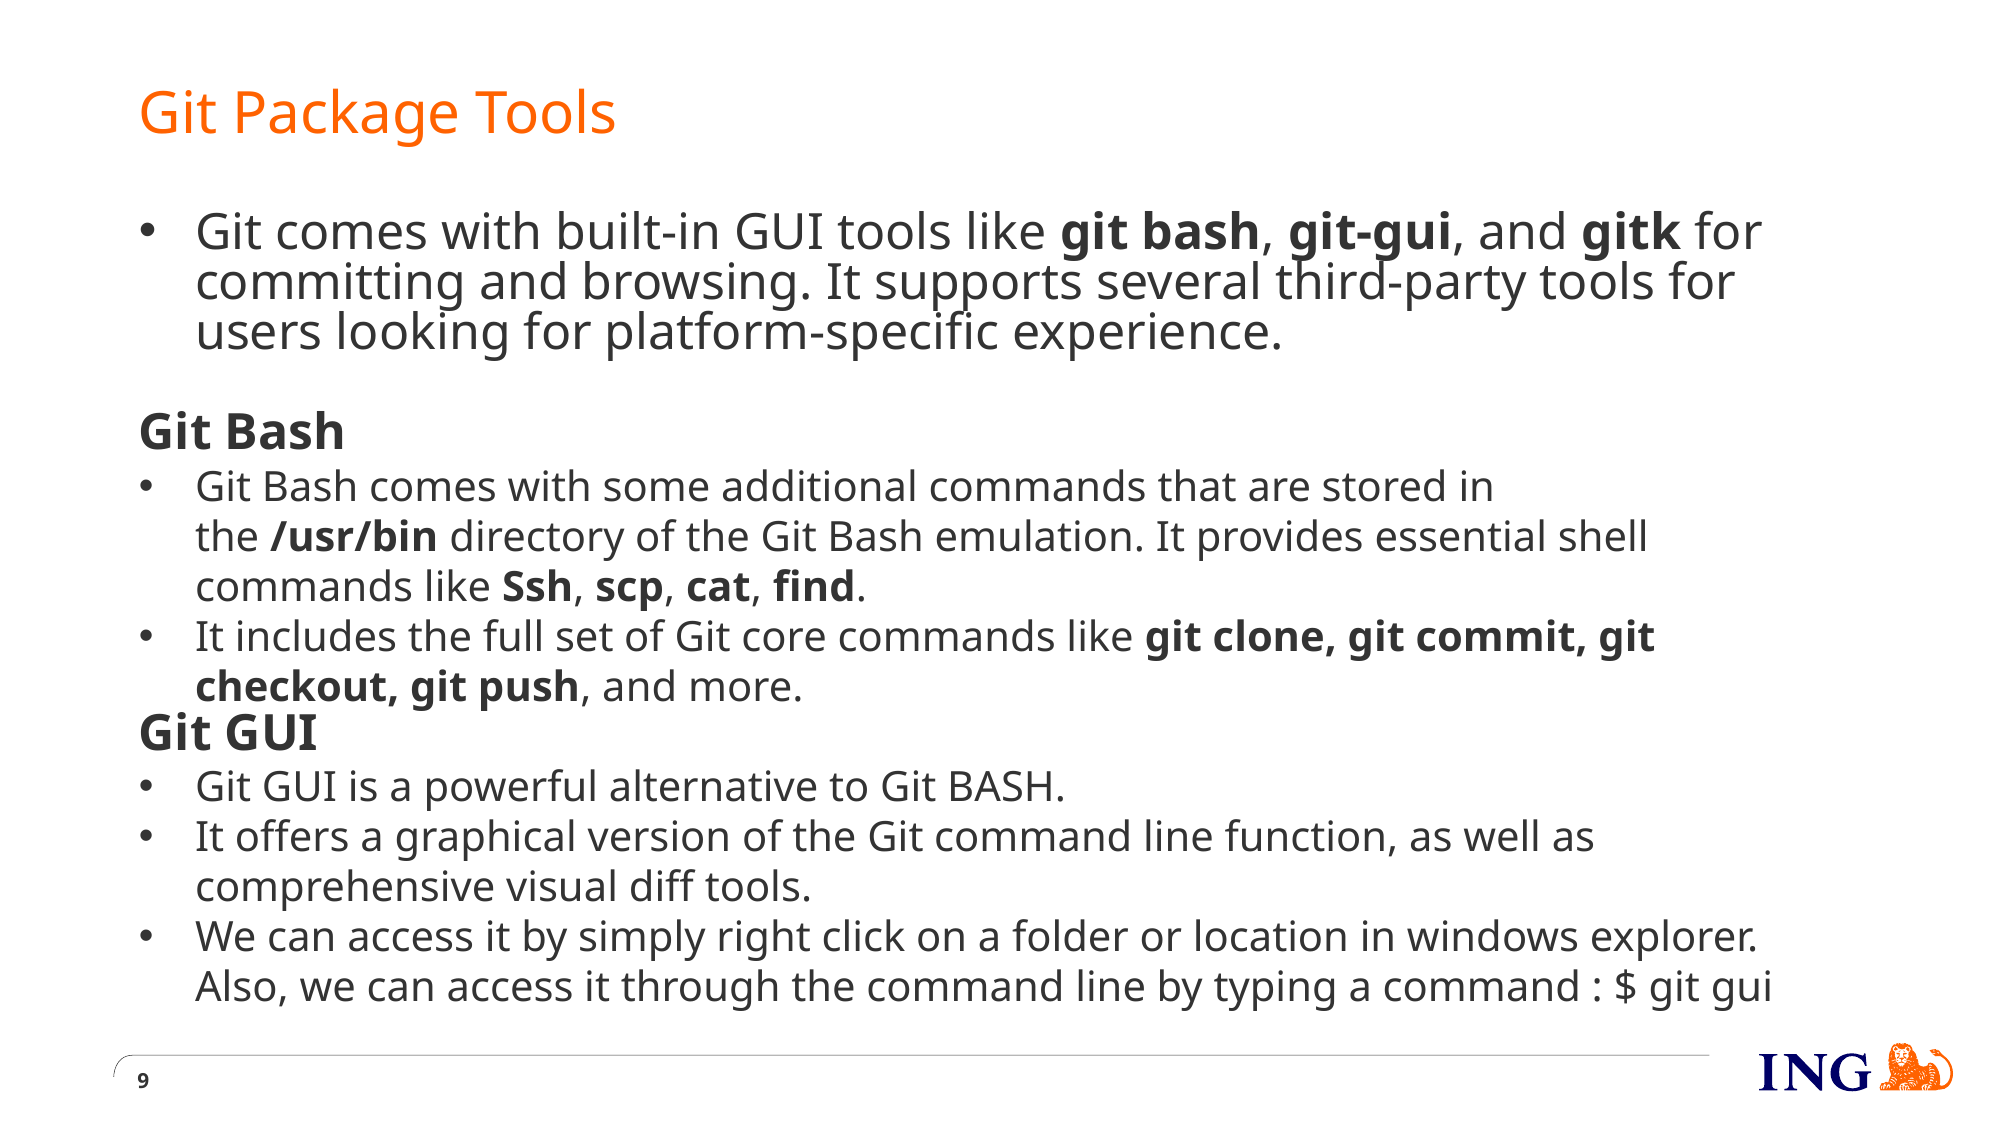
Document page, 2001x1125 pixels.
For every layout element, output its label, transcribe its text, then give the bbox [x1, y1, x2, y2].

slide_number 9 [137, 1065, 219, 1097]
title Git Package Tools [138, 46, 1858, 187]
list Git comes with built-in GUI tools like git bash, git-gui, and gitk for committing and browsing. It supports several third-party tools for users looking for platform-specific experience. Git Bash Git Bash comes with some additional commands that are stored in the /usr/bin directory of the Git Bash emulation. It provides essential shell commands like Ssh, scp, cat, find. It includes the full set of Git core commands like git clone, git commit, git checkout, git push, and more. Git GUI Git GUI is a powerful alternative to Git BASH. It offers a graphical version of the Git command line function, as well as comprehensive visual diff tools. We can access it by simply right click on a folder or location in windows explorer. Also, we can access it through the command line by typing a command : $ git gui [138, 209, 1858, 1018]
